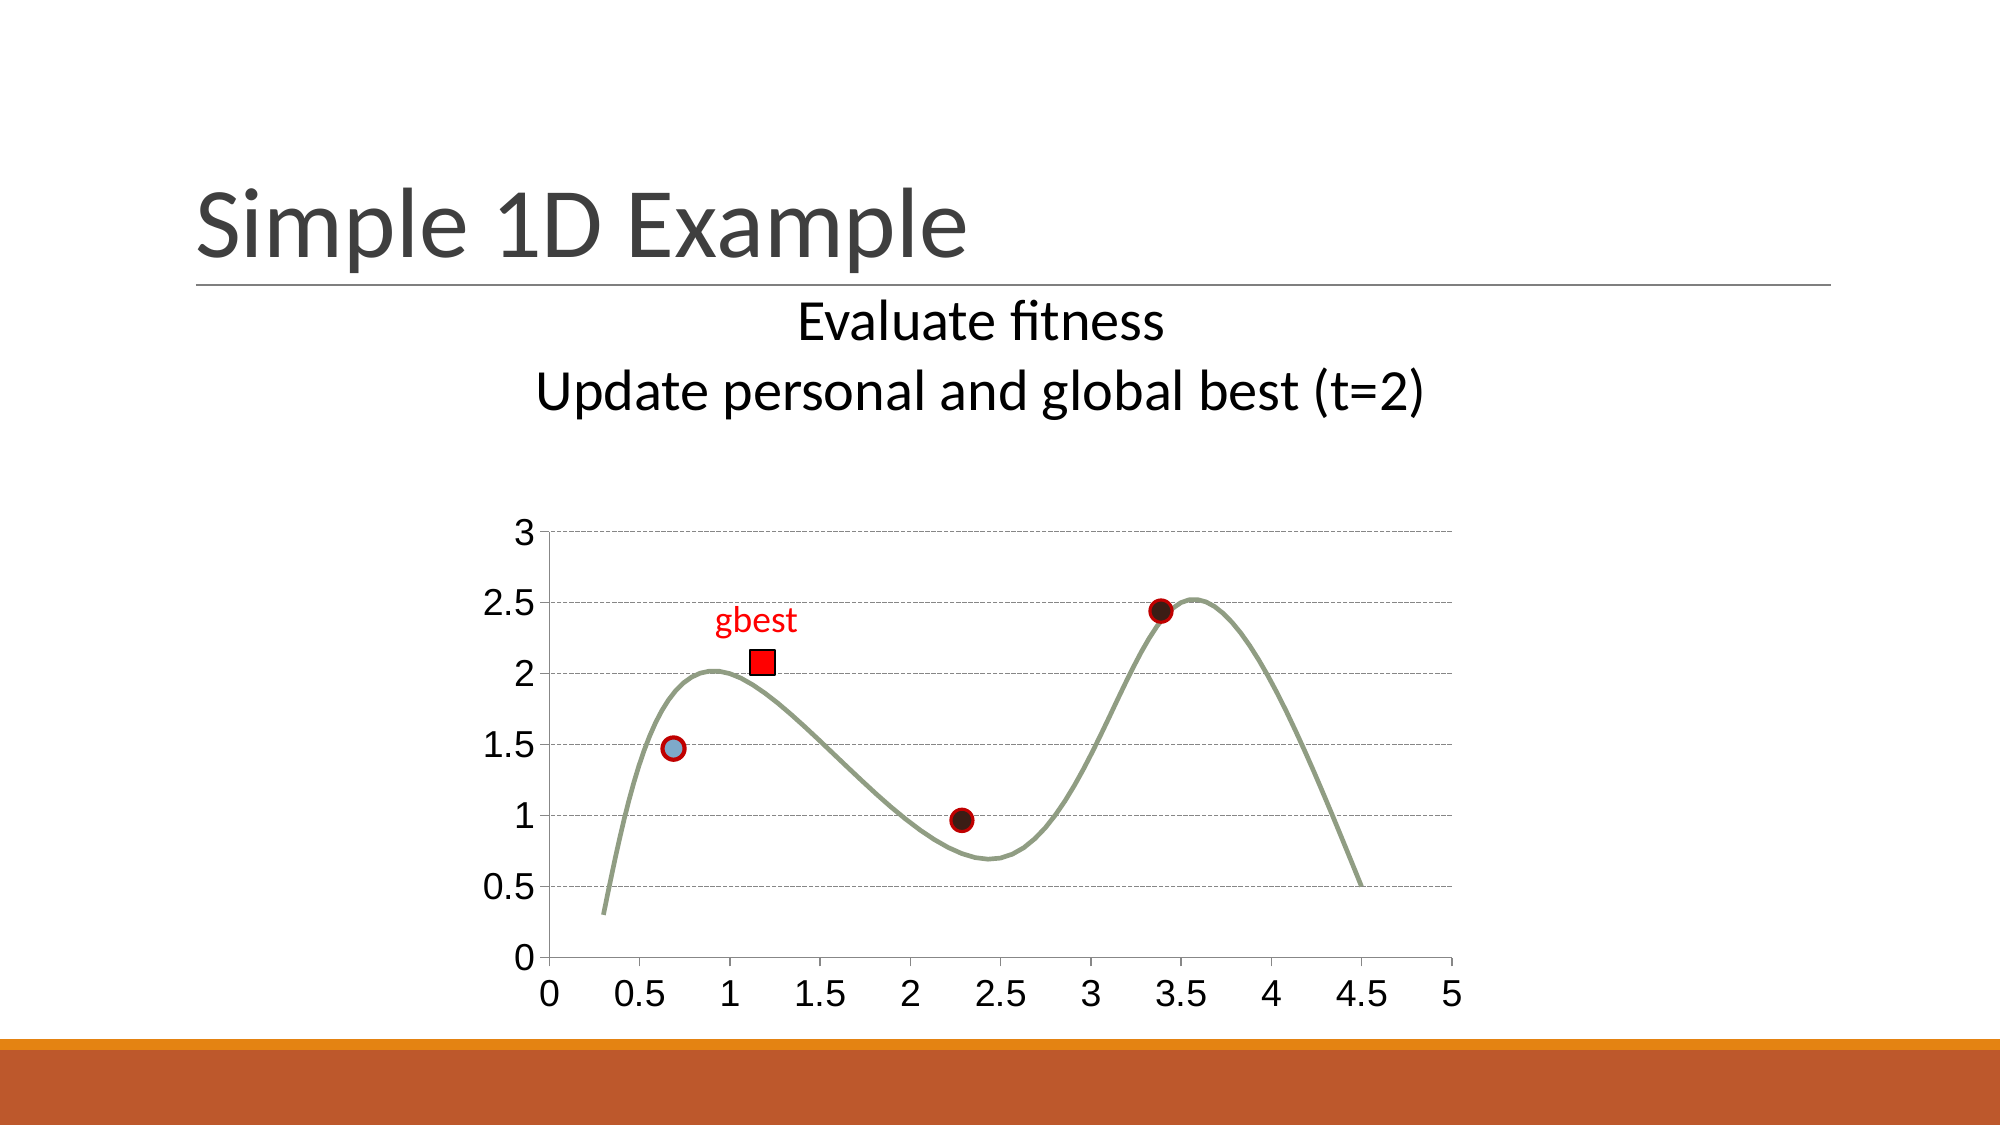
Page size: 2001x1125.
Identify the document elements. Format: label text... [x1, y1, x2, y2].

text_box Evaluate fitness Update personal and global best (t=2) [362, 274, 1600, 430]
title Simple 1D Example [180, 47, 1830, 285]
chart [462, 499, 1483, 1026]
